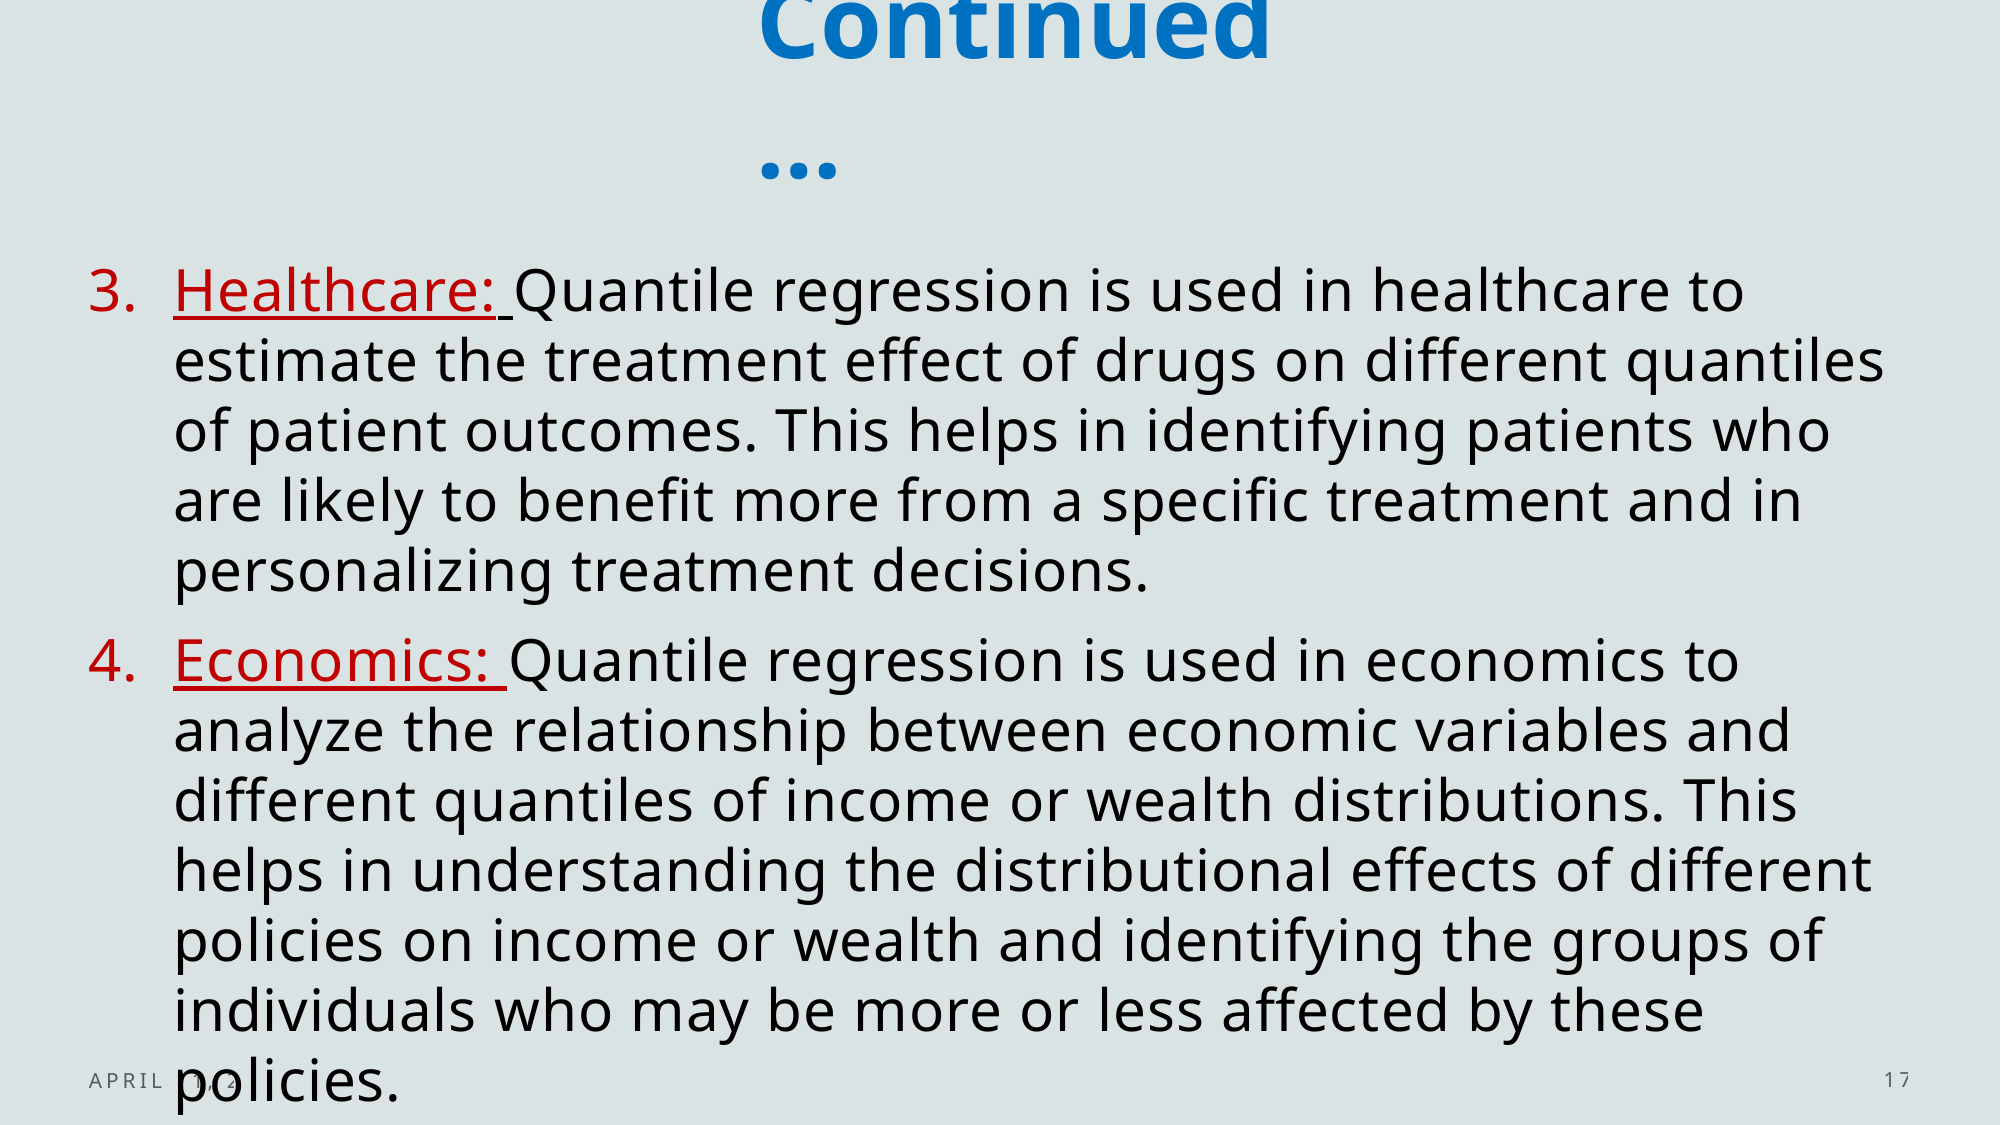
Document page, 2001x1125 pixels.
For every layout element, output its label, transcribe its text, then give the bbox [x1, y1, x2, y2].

slide_number 17 [1637, 1042, 1927, 1119]
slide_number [73, 1042, 363, 1119]
title Continued… [741, 59, 1309, 207]
list Healthcare: Quantile regression is used in healthcare to estimate the treatment effect of drugs on different quantiles of patient outcomes. This helps in identifying patients who are likely to benefit more from a specific treatment and in personalizing treatment decisions. Economics: Quantile regression is used in economics to analyze the relationship between economic variables and different quantiles of income or wealth distributions. This helps in understanding the distributional effects of different policies on income or wealth and identifying the groups of individuals who may be more or less affected by these policies. [73, 245, 1939, 1004]
